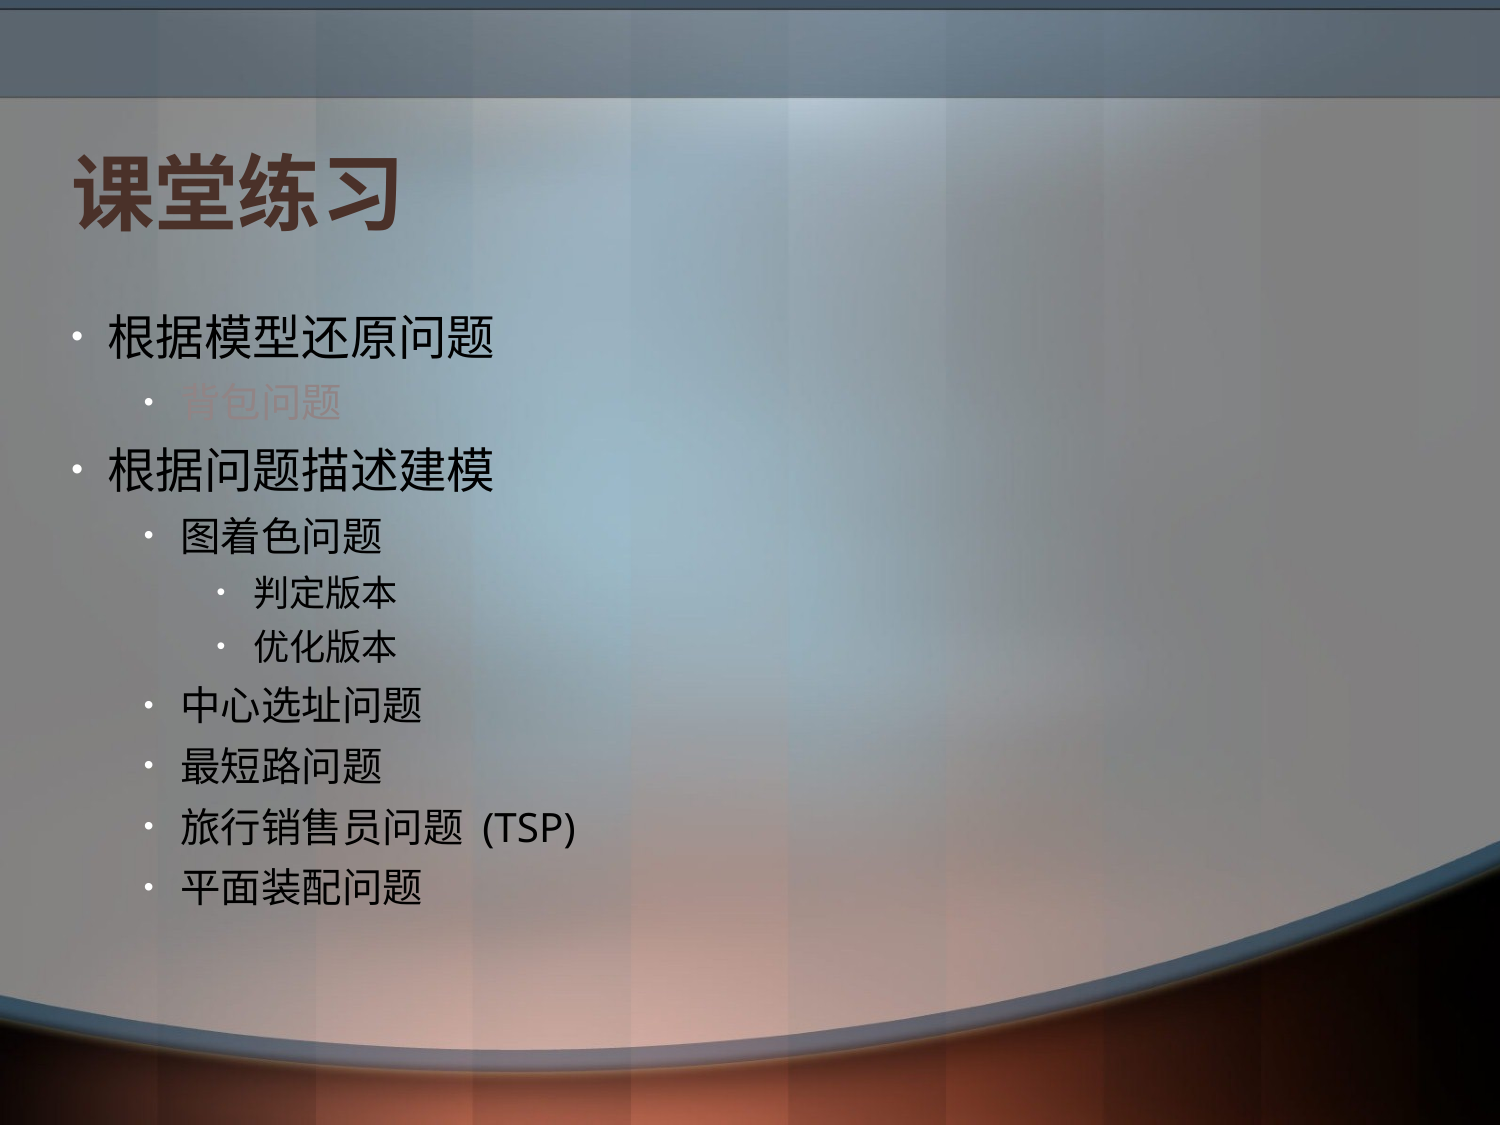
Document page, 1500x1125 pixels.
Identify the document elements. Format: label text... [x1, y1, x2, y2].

picture [0, 0, 1500, 1125]
title 课堂练习 [56, 104, 1299, 294]
list 根据模型还原问题 背包问题 根据问题描述建模 图着色问题 判定版本 优化版本 中心选址问题 最短路问题 旅行销售员问题 (TSP) 平面装配问题 [56, 299, 1299, 920]
